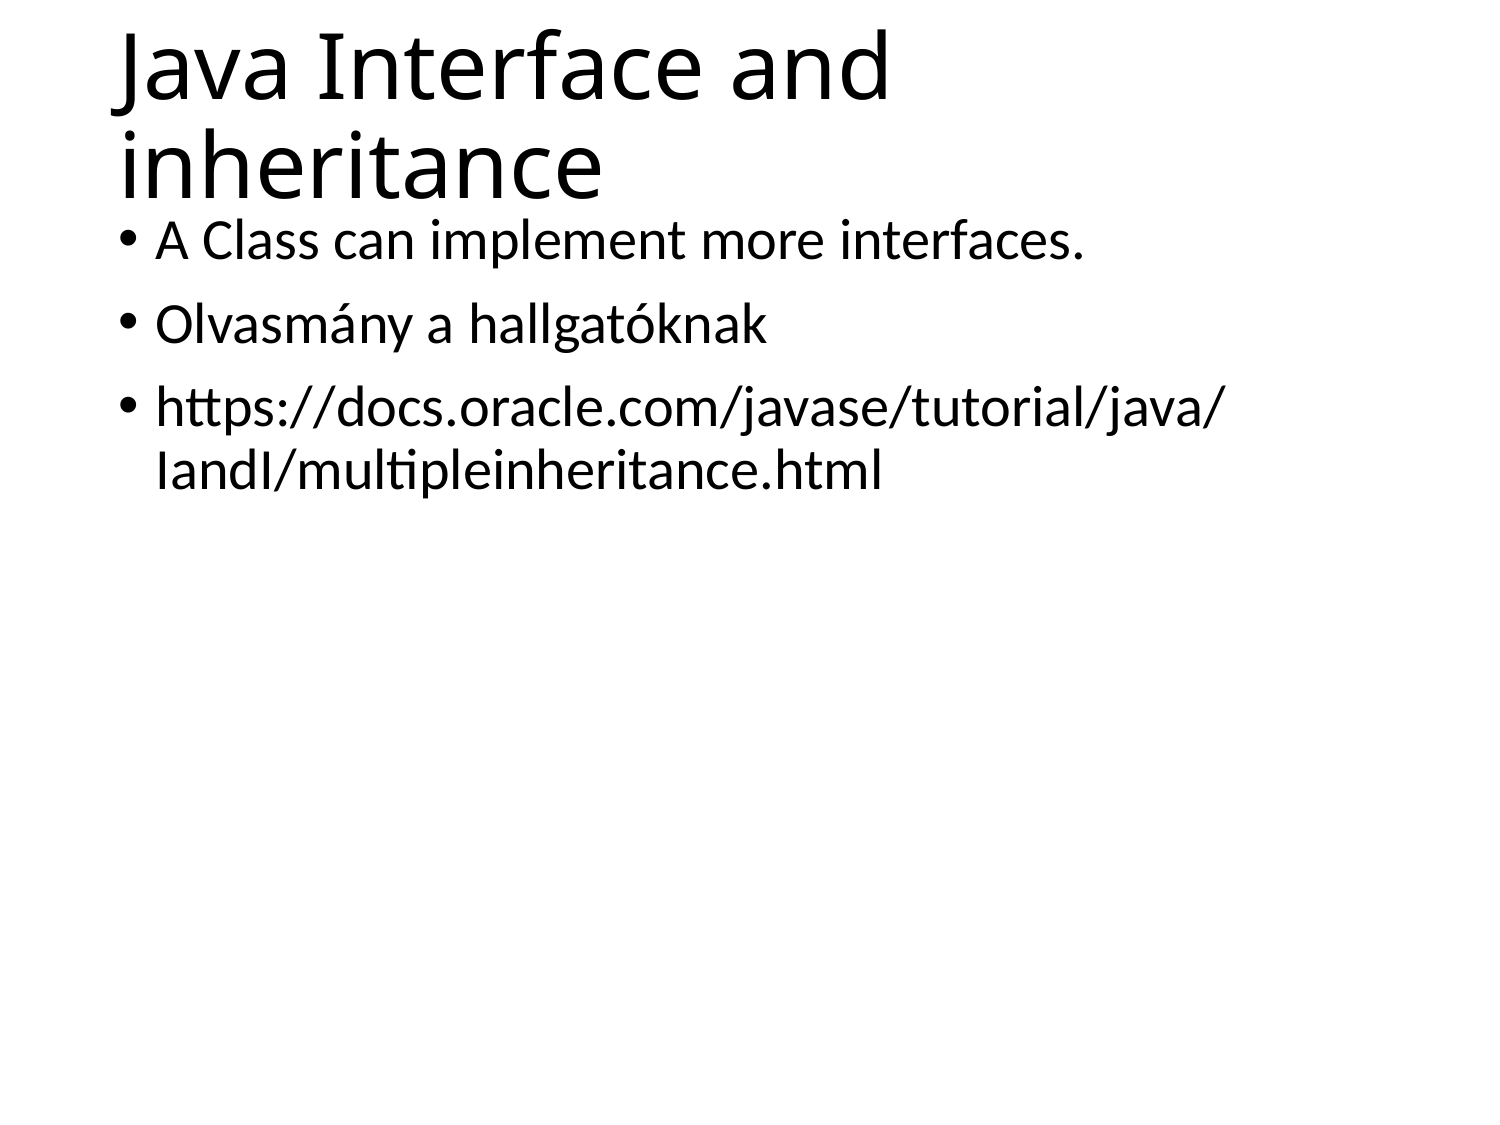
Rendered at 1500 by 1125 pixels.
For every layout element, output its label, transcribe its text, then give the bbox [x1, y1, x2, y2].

title Java Interface and inheritance [103, 59, 1397, 180]
list A Class can implement more interfaces. Olvasmány a hallgatóknak https://docs.oracle.com/javase/tutorial/java/IandI/multipleinheritance.html [103, 201, 1397, 1014]
